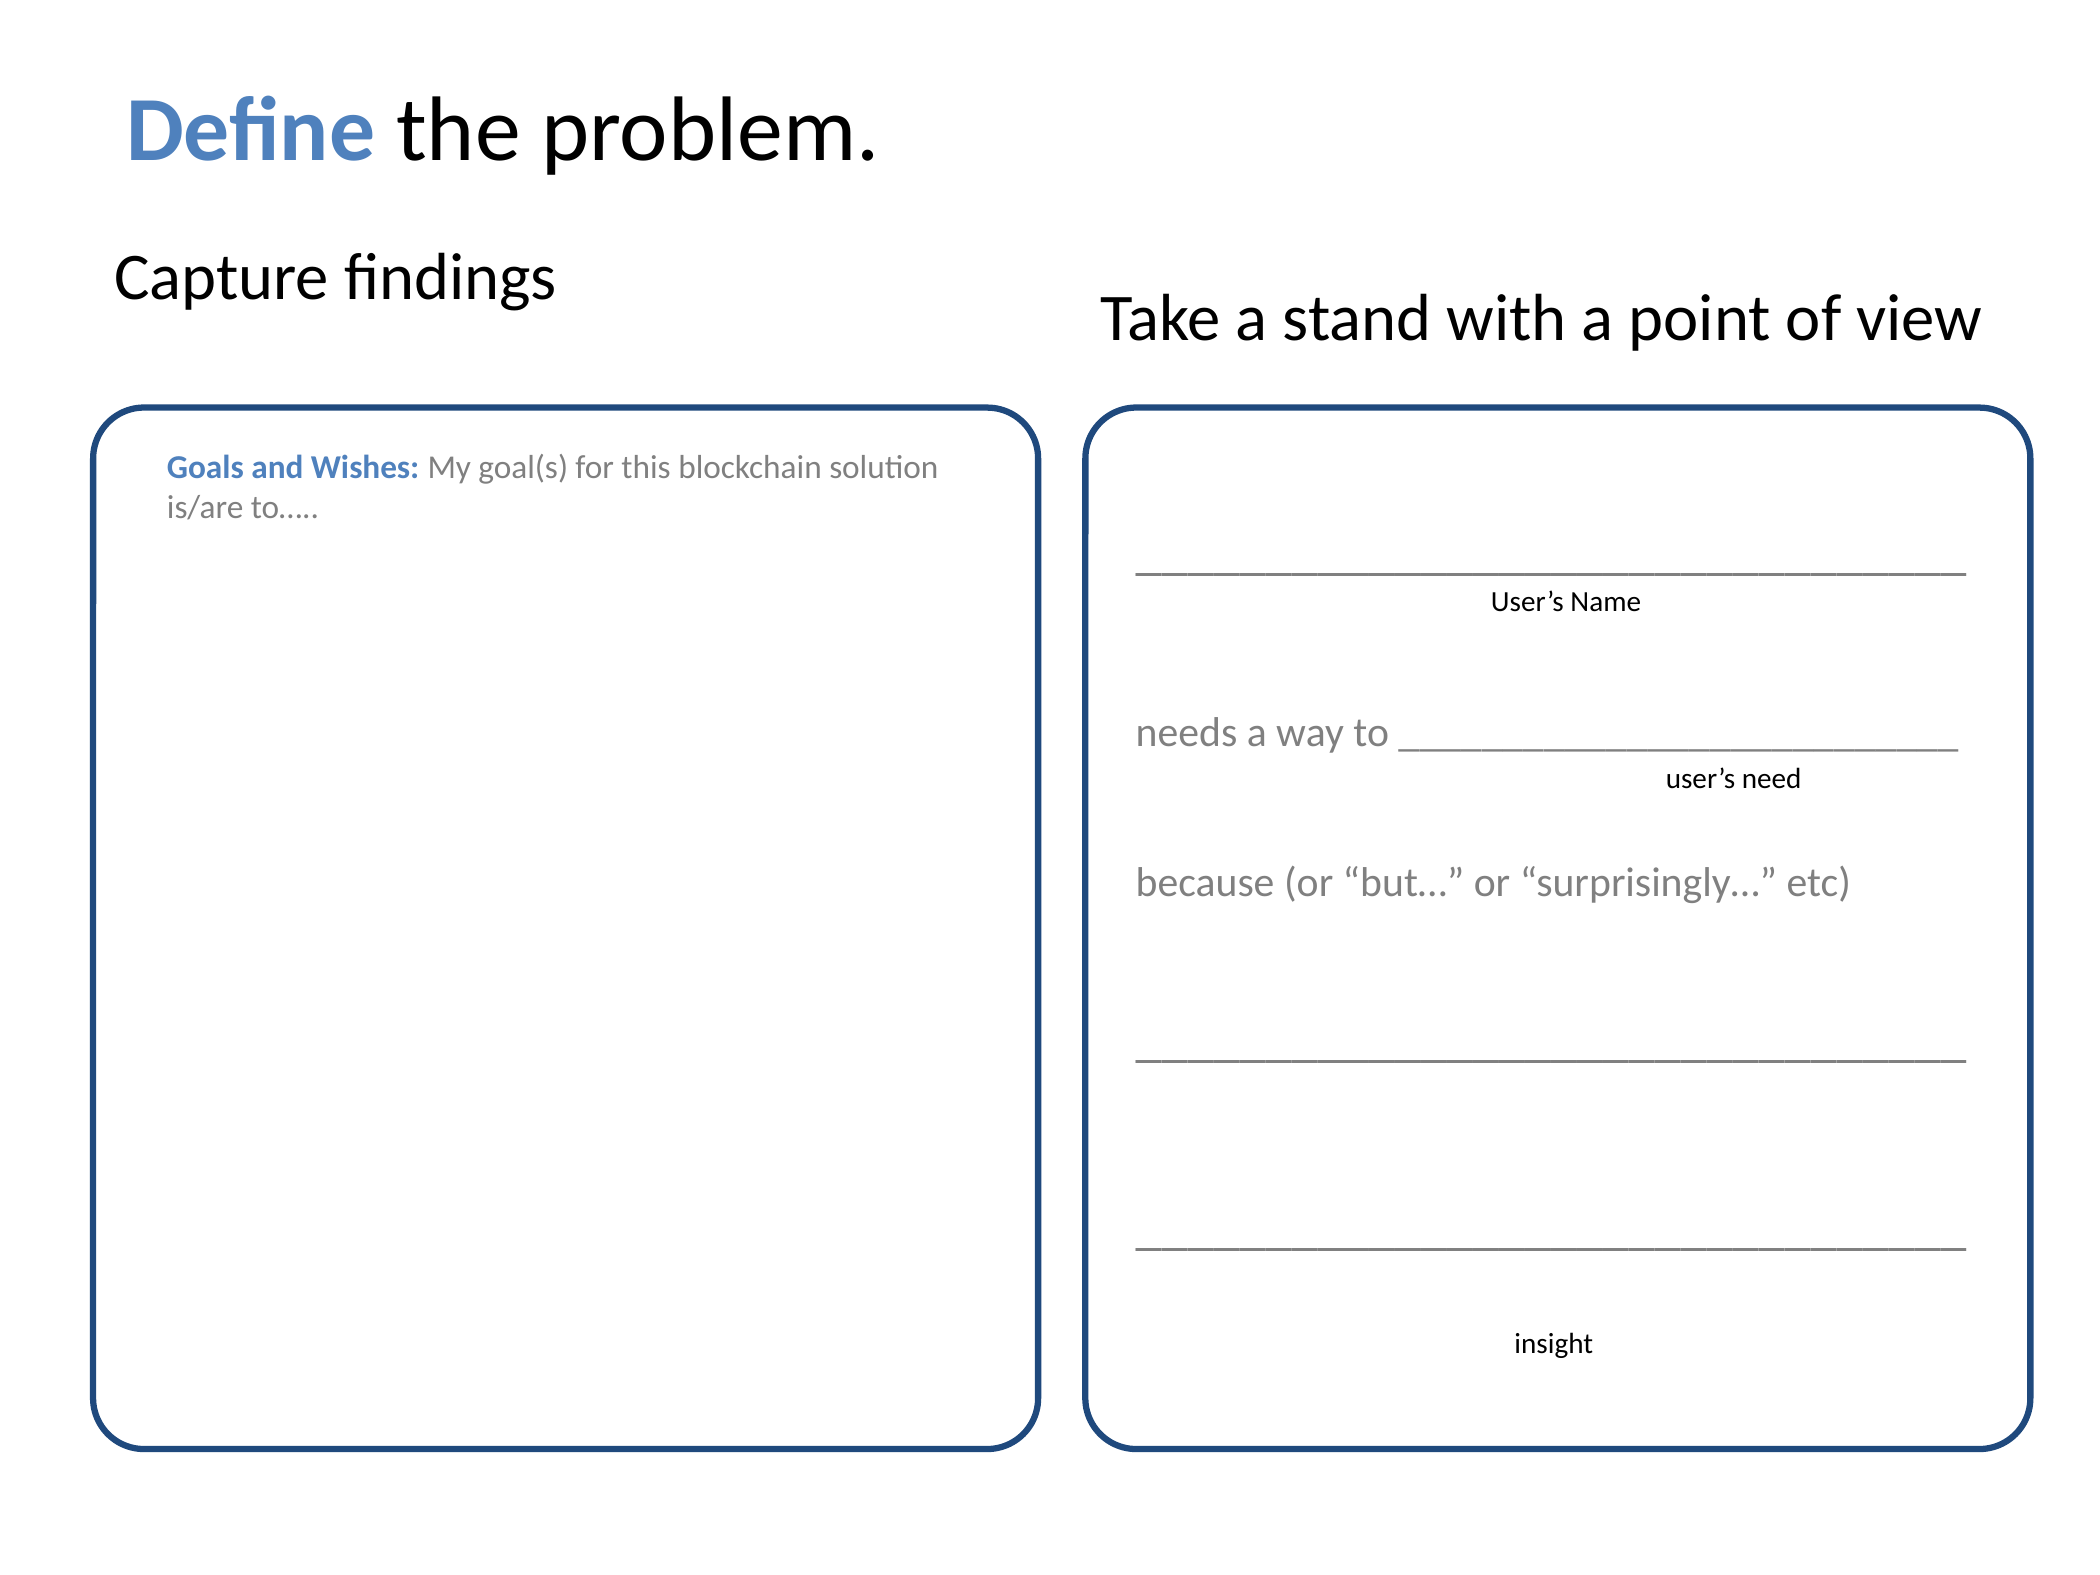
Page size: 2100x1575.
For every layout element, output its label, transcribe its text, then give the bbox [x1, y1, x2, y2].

text_box Goals and Wishes: My goal(s) for this blockchain solution is/are to….. [152, 437, 991, 533]
text_box User’s Name [1476, 574, 1657, 625]
text_box [1083, 408, 2033, 1452]
text_box user’s need [1651, 752, 1817, 802]
text_box Capture findings [93, 161, 1068, 384]
text_box Take a stand with a point of view [1079, 220, 2054, 408]
text_box insight [1499, 1317, 1609, 1368]
title Define the problem. [105, 63, 1995, 186]
text_box [90, 405, 1041, 1452]
